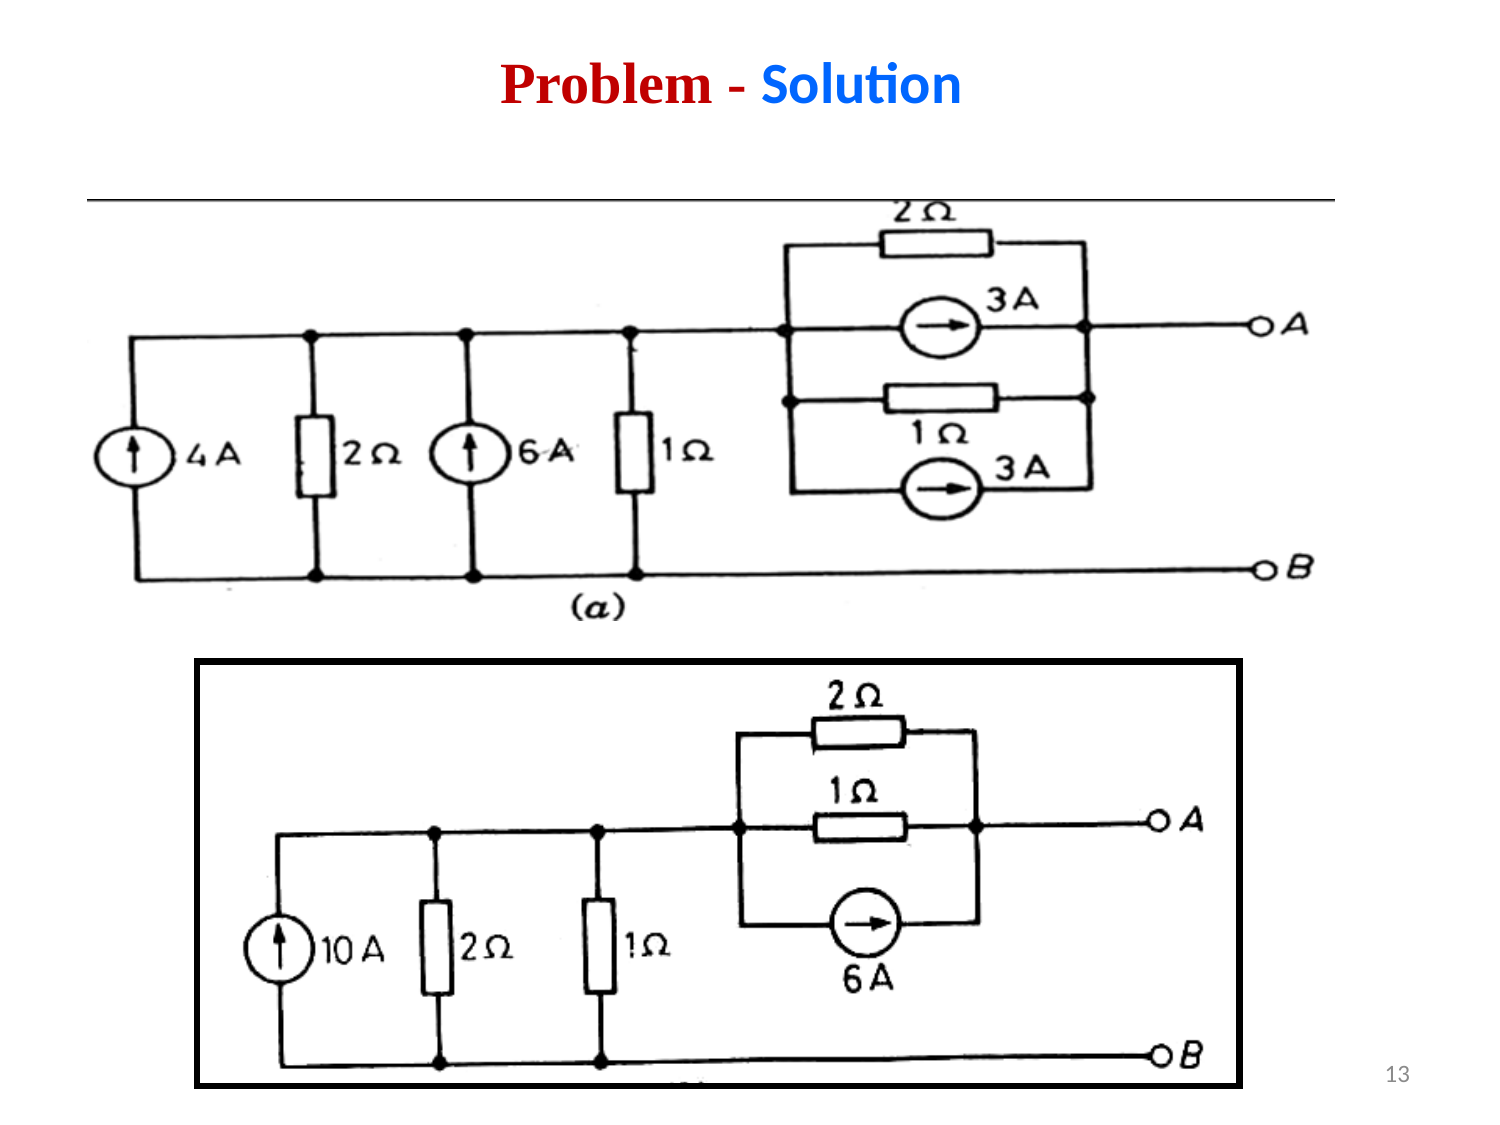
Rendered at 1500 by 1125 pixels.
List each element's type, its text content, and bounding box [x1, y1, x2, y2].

slide_number 13 [1074, 1042, 1425, 1103]
picture [199, 664, 1237, 1084]
text_box Problem - Solution [49, 37, 1413, 123]
picture [87, 199, 1335, 621]
